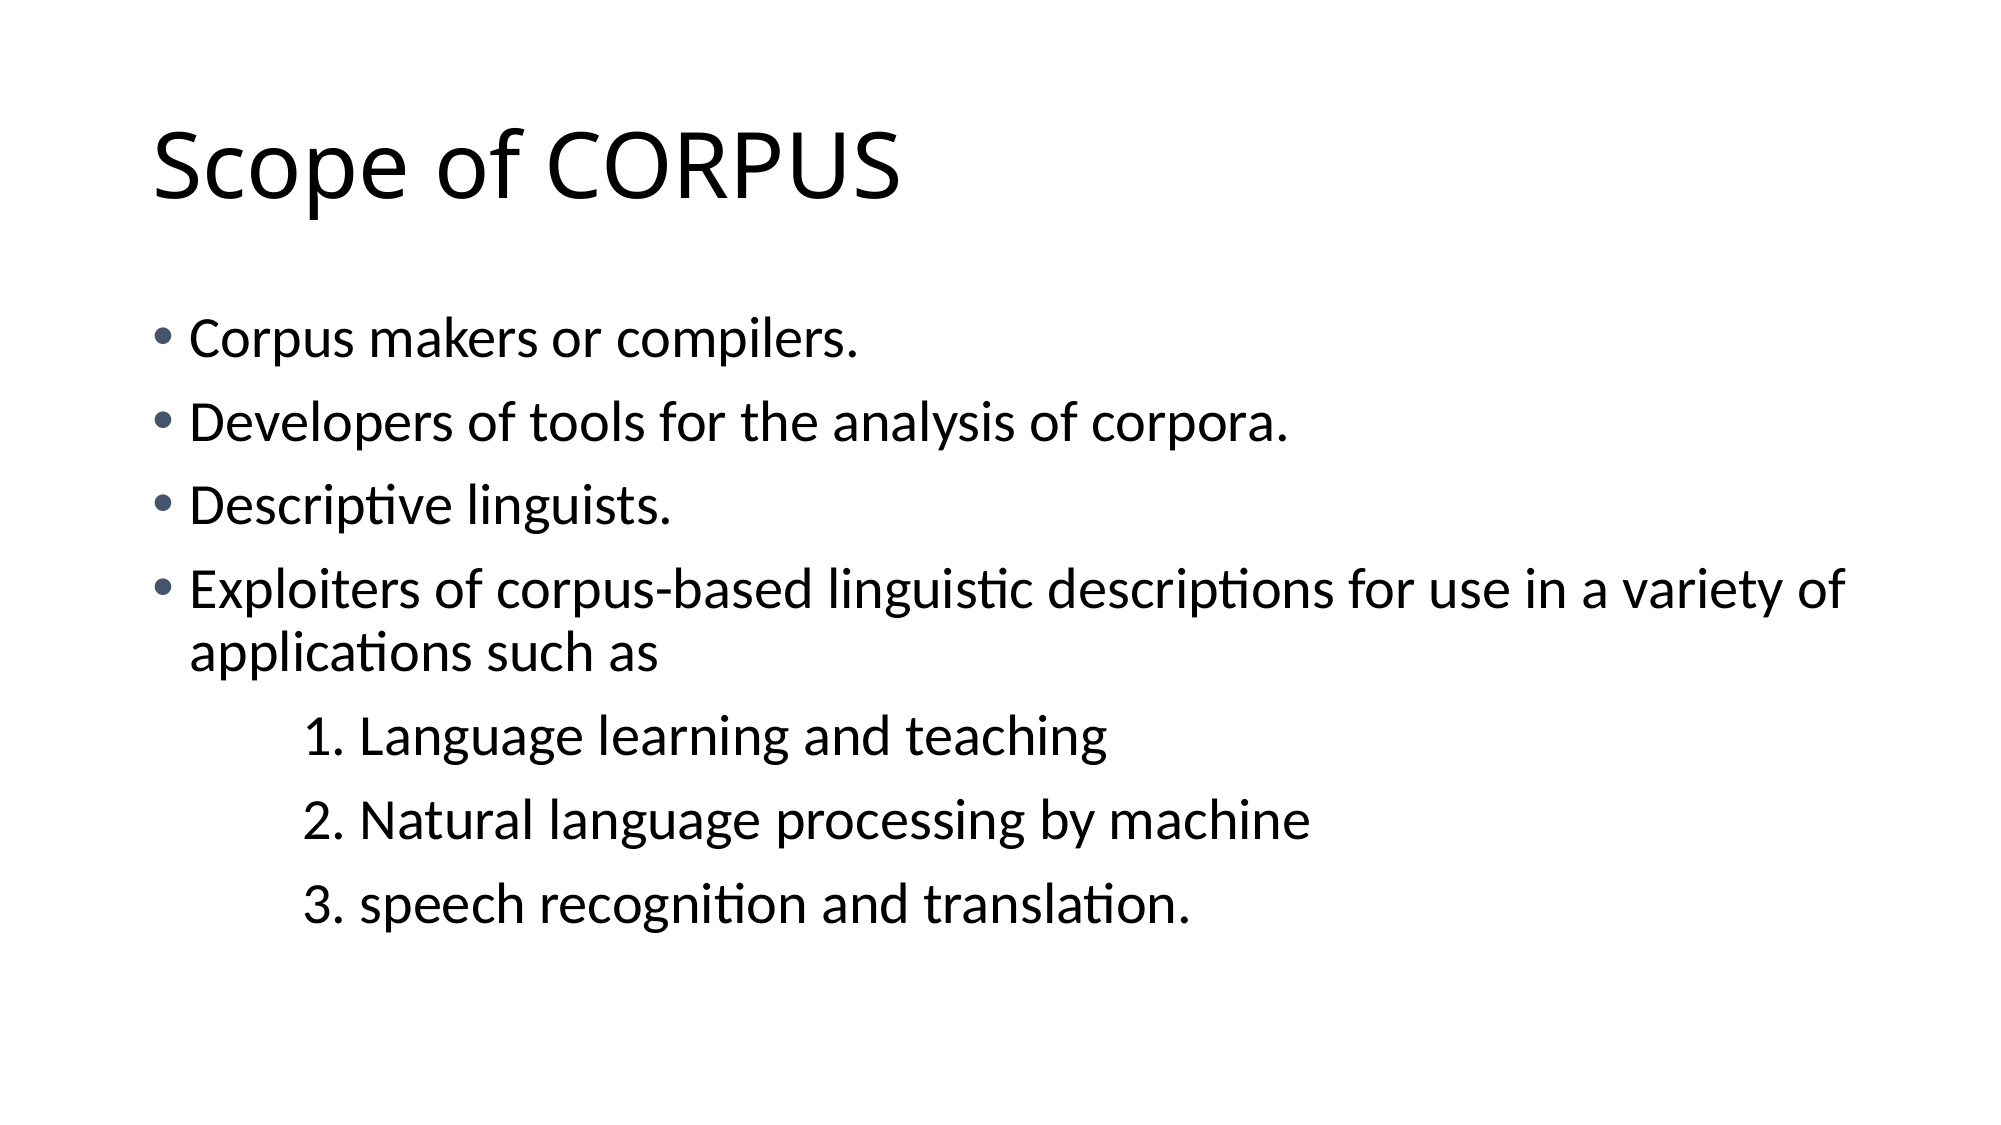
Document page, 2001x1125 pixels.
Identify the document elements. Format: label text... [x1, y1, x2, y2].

list Corpus makers or compilers. Developers of tools for the analysis of corpora. Descriptive linguists. Exploiters of corpus-based linguistic descriptions for use in a variety of applications such as 1. Language learning and teaching 2. Natural language processing by machine 3. speech recognition and translation. [137, 299, 1863, 1014]
title Scope of CORPUS [137, 59, 1863, 278]
